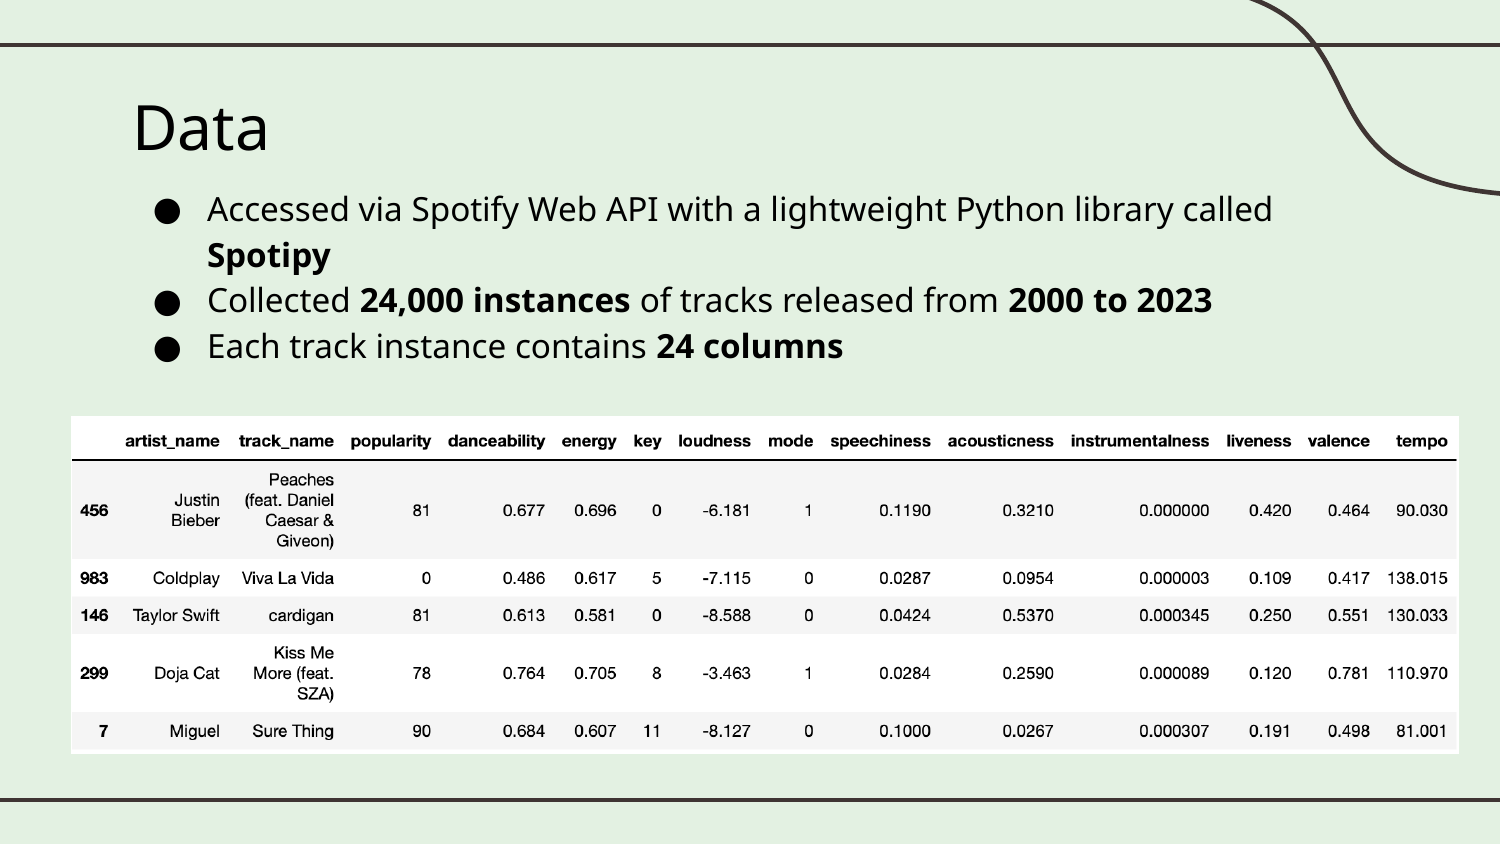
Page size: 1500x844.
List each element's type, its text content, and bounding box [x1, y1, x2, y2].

title Data [116, 72, 890, 166]
picture [71, 415, 1459, 755]
list Accessed via Spotify Web API with a lightweight Python library called Spotipy Collected 24,000 instances of tracks released from 2000 to 2023 Each track instance contains 24 columns [116, 166, 1383, 414]
